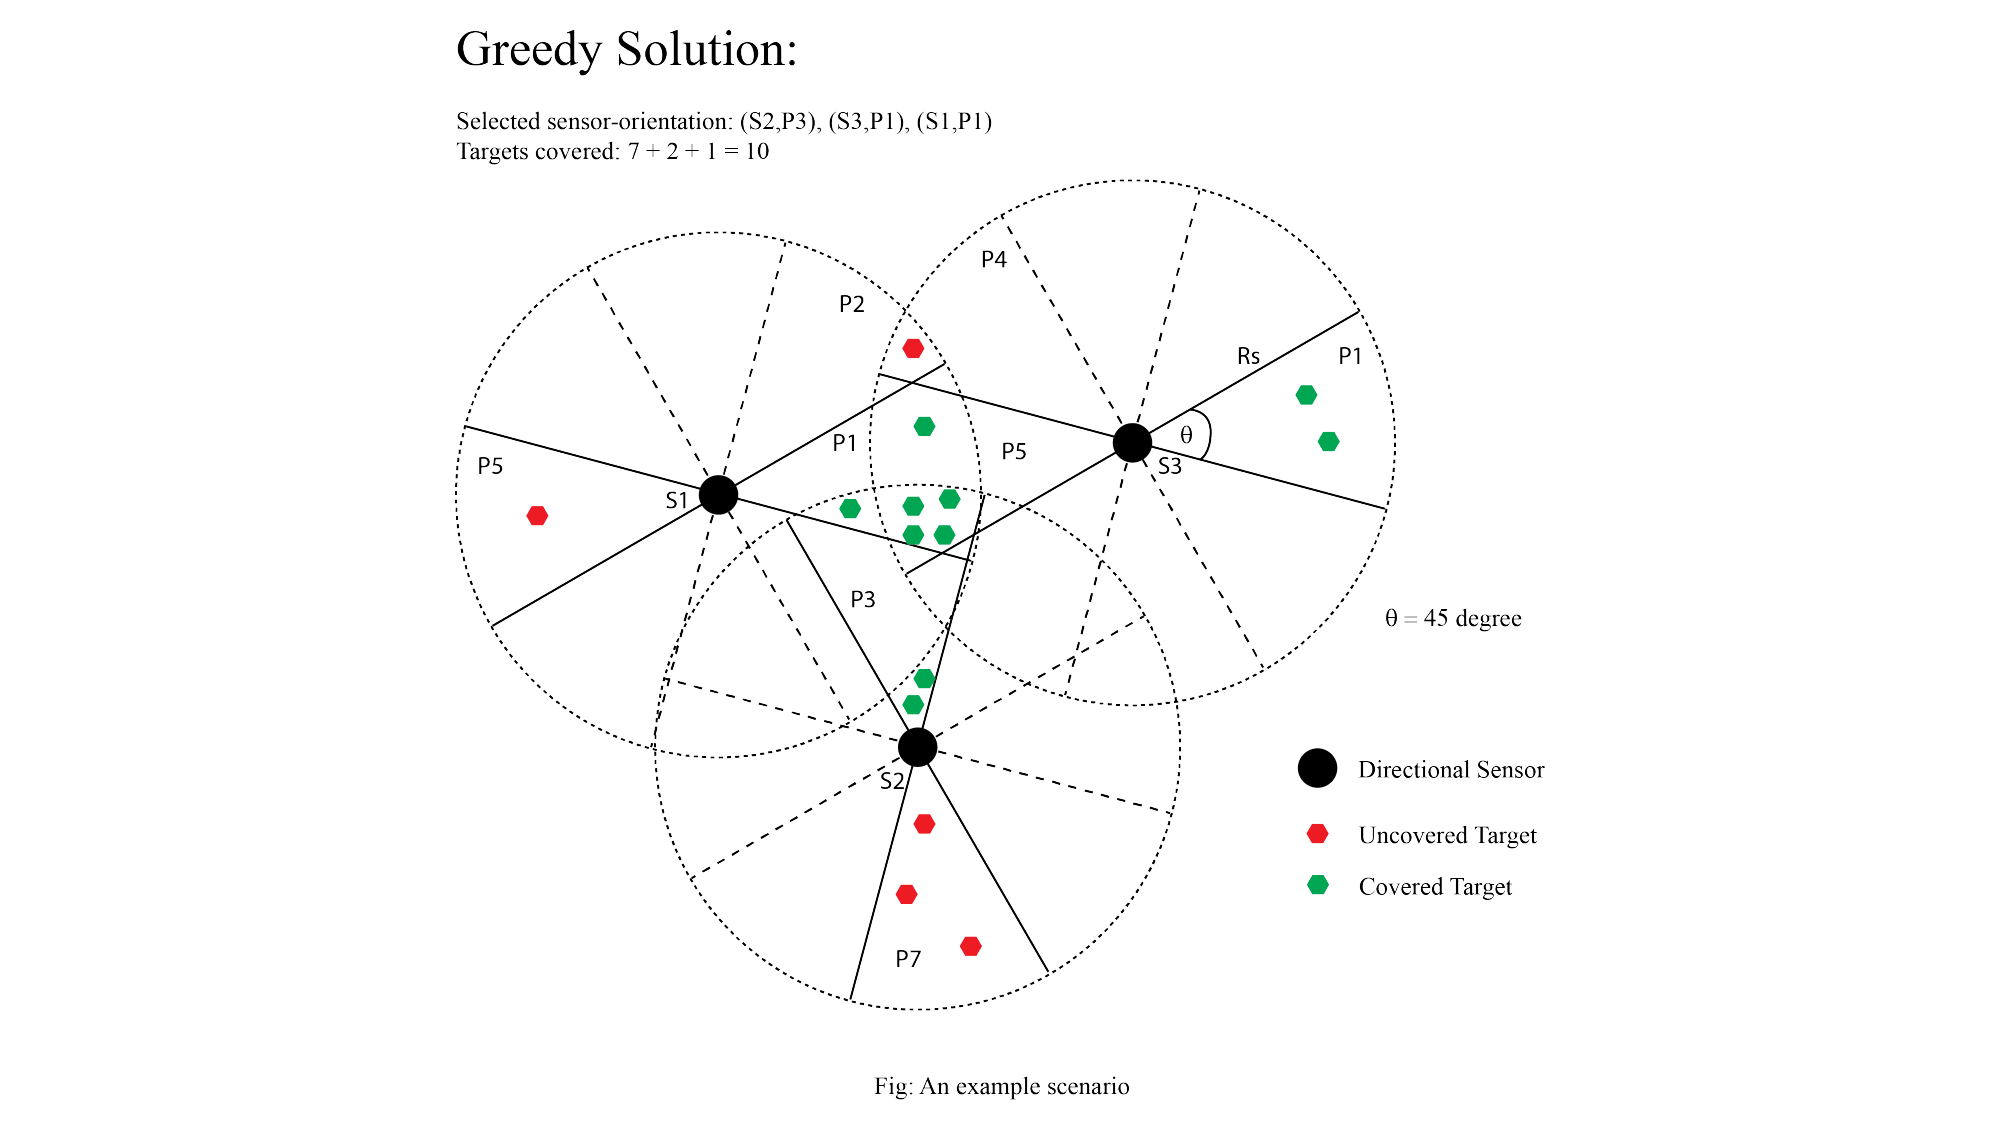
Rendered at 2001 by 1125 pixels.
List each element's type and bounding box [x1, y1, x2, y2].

picture [454, 23, 1545, 1102]
